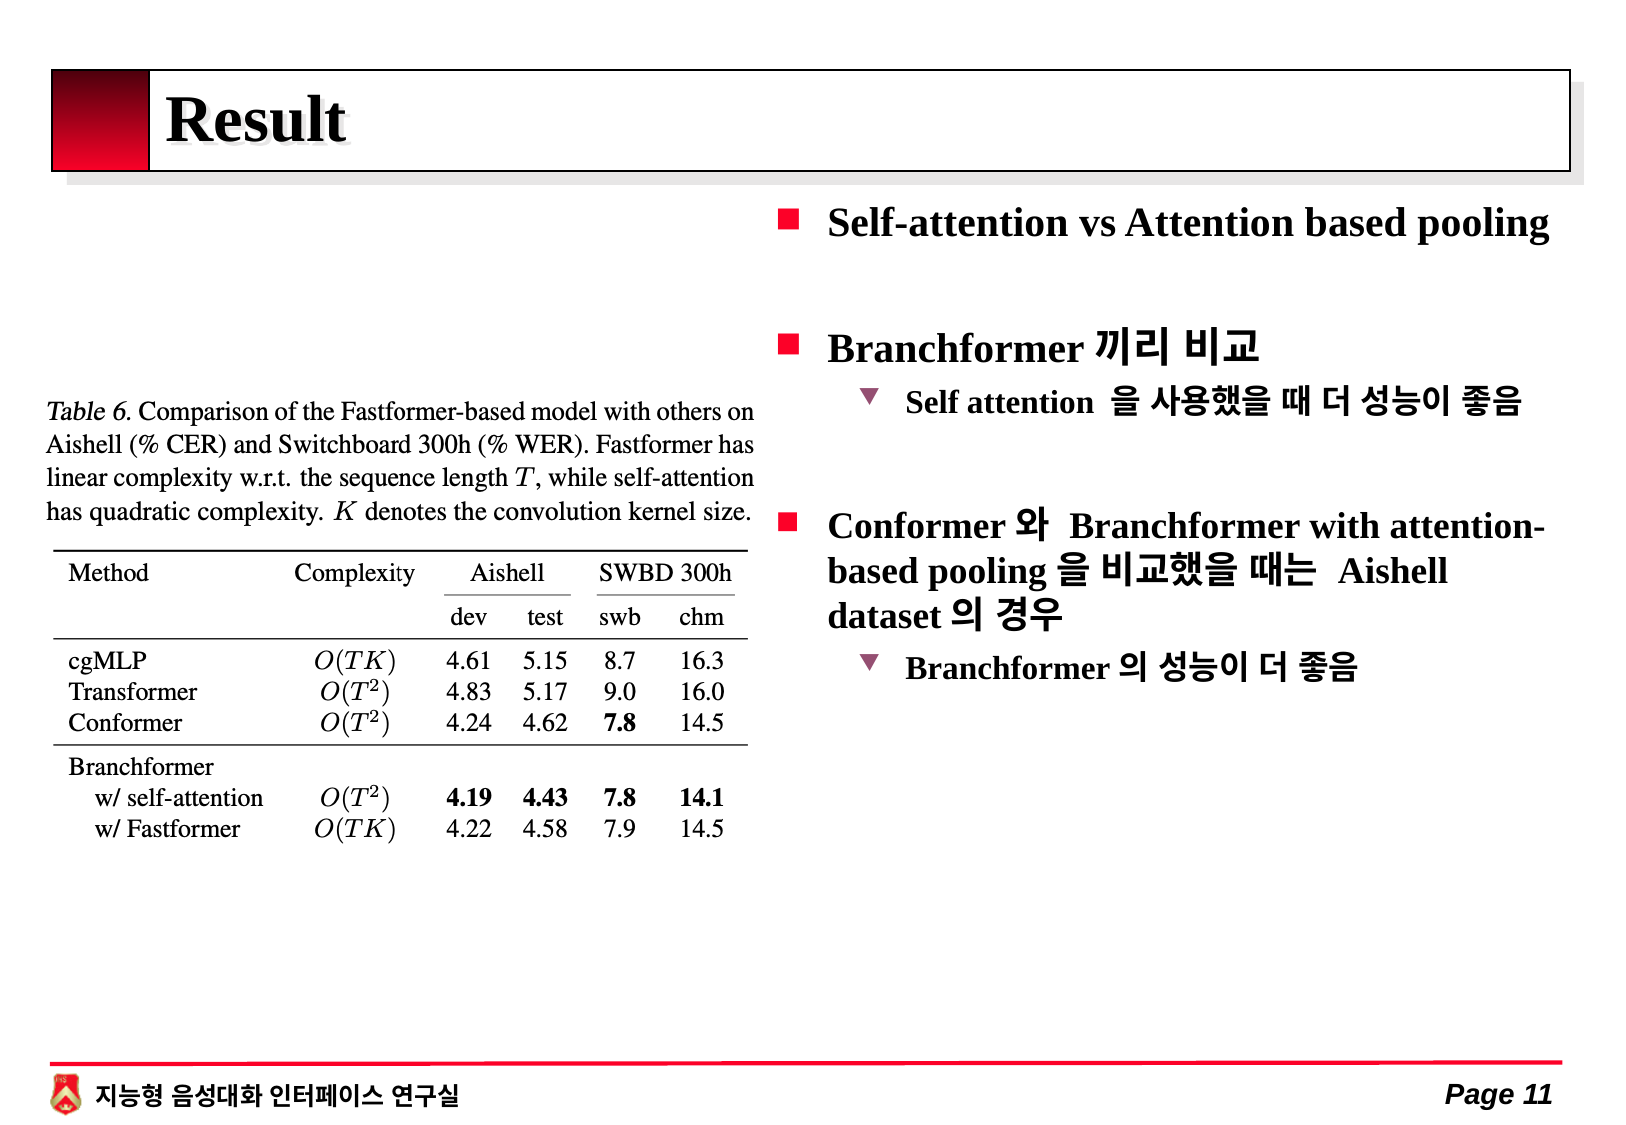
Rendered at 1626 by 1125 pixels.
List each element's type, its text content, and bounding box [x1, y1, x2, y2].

list Self-attention vs Attention based pooling Branchformer끼리 비교 Self attention 을 사용했을 때 더 성능이 좋음 Conformer와 Branchformer with attention-based pooling을 비교했을 때는 Aishell dataset의 경우 Branchformer의 성능이 더 좋음 [765, 187, 1571, 1050]
slide_number Page 11 [1393, 1070, 1569, 1121]
title Result [149, 65, 1576, 179]
picture [32, 387, 766, 850]
picture [48, 1068, 86, 1119]
